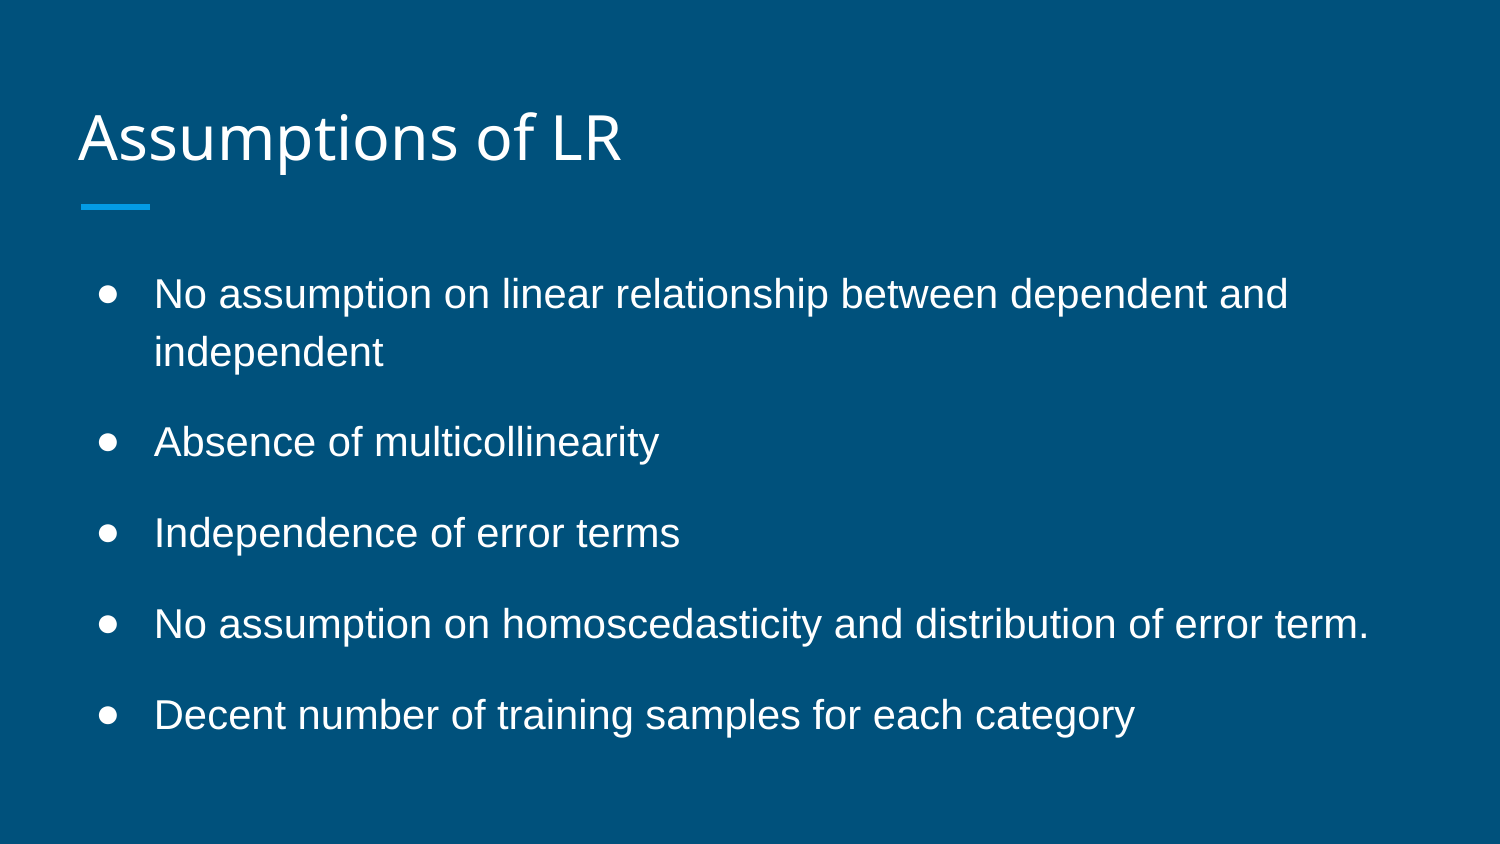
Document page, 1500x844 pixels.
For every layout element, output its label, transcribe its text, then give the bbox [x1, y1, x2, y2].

list No assumption on linear relationship between dependent and independent Absence of multicollinearity Independence of error terms No assumption on homoscedasticity and distribution of error term. Decent number of training samples for each category [63, 244, 1437, 750]
title Assumptions of LR [63, 75, 1437, 188]
